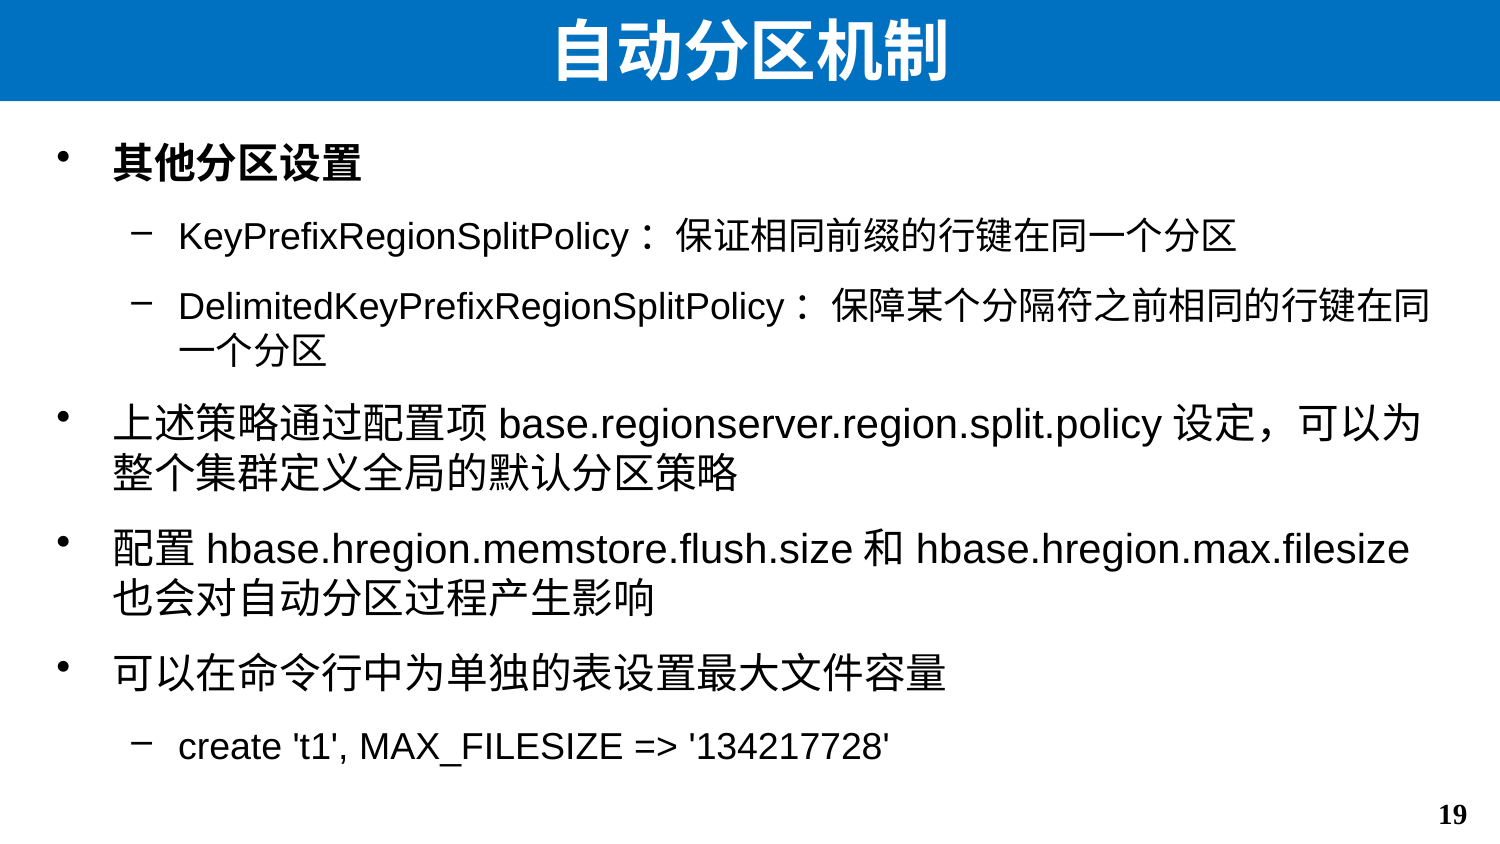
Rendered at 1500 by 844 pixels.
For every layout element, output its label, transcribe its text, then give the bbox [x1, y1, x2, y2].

list 其他分区设置 KeyPrefixRegionSplitPolicy：保证相同前缀的行键在同一个分区 DelimitedKeyPrefixRegionSplitPolicy：保障某个分隔符之前相同的行键在同一个分区 上述策略通过配置项base.regionserver.region.split.policy设定，可以为整个集群定义全局的默认分区策略 配置hbase.hregion.memstore.flush.size和hbase.hregion.max.filesize也会对自动分区过程产生影响 可以在命令行中为单独的表设置最大文件容量 create 't1', MAX_FILESIZE => '134217728' [41, 129, 1471, 754]
title 自动分区机制 [0, 0, 1500, 102]
